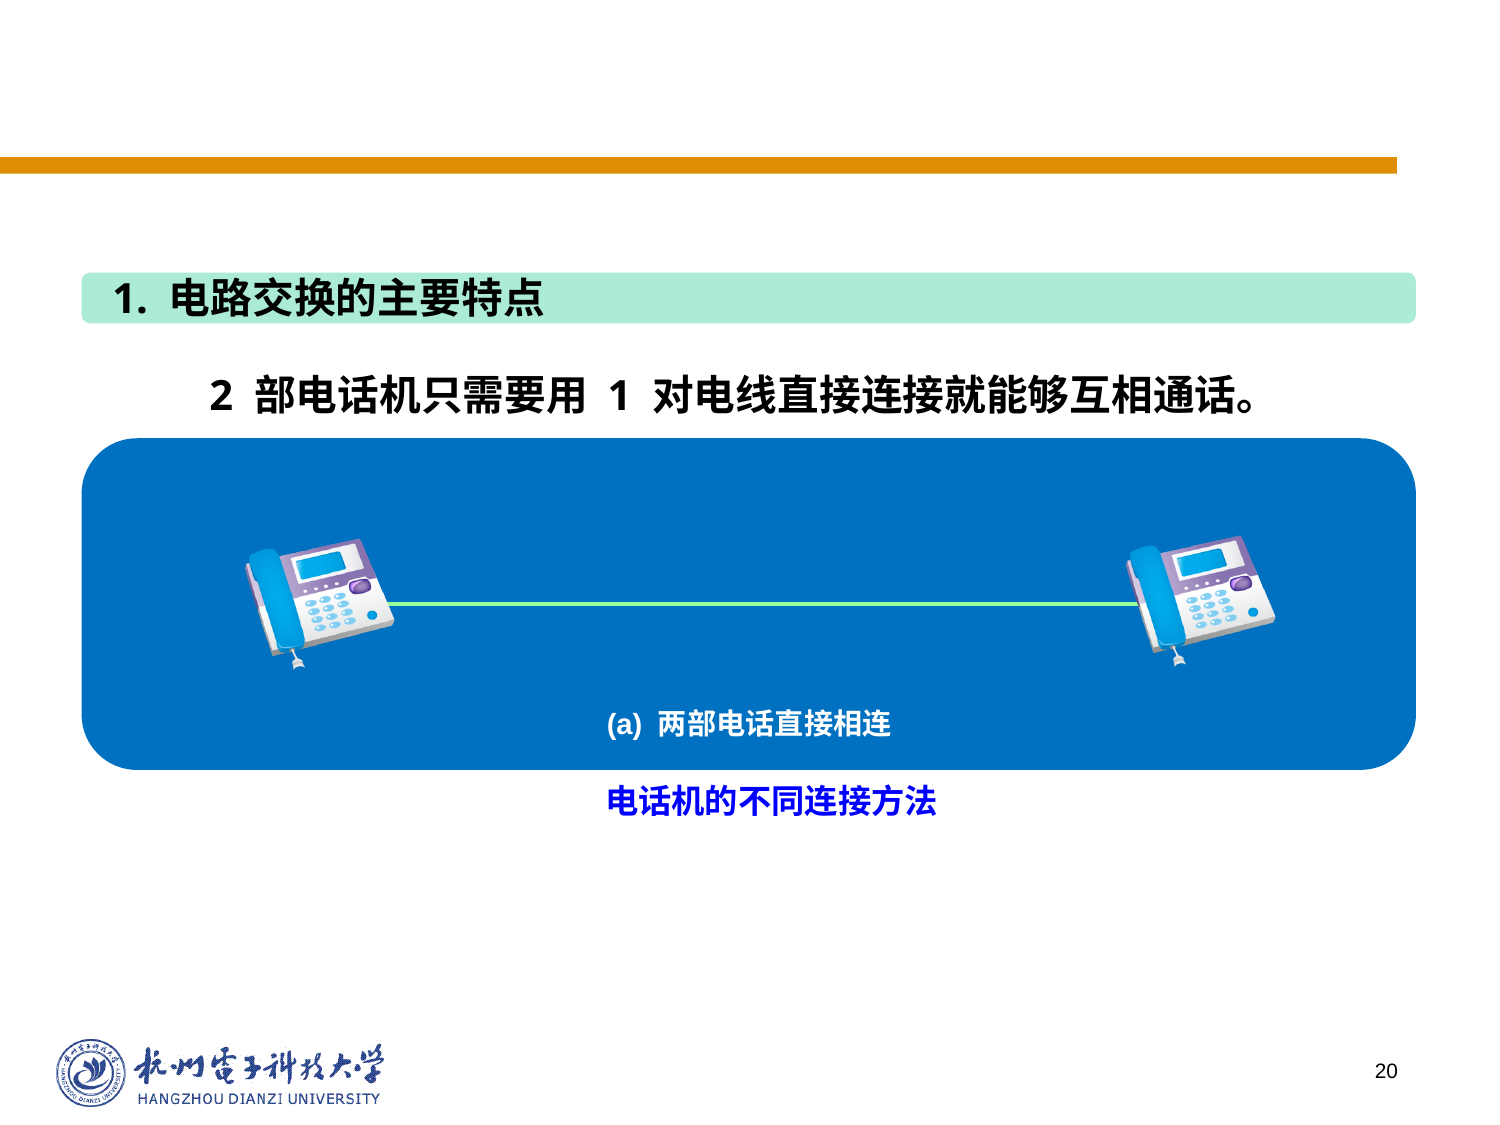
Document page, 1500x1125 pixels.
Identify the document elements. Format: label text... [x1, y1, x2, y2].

text_box [560, 272, 1416, 324]
text_box [80, 437, 1417, 771]
text_box [81, 272, 97, 324]
picture [55, 1025, 407, 1125]
text_box (a) 两部电话直接相连 [544, 697, 947, 748]
text_box 电话机的不同连接方法 [590, 772, 953, 828]
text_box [244, 534, 1276, 670]
text_box 2 部电话机只需要用 1 对电线直接连接就能够互相通话。 [81, 361, 1416, 427]
text_box 1. 电路交换的主要特点 [97, 264, 560, 330]
